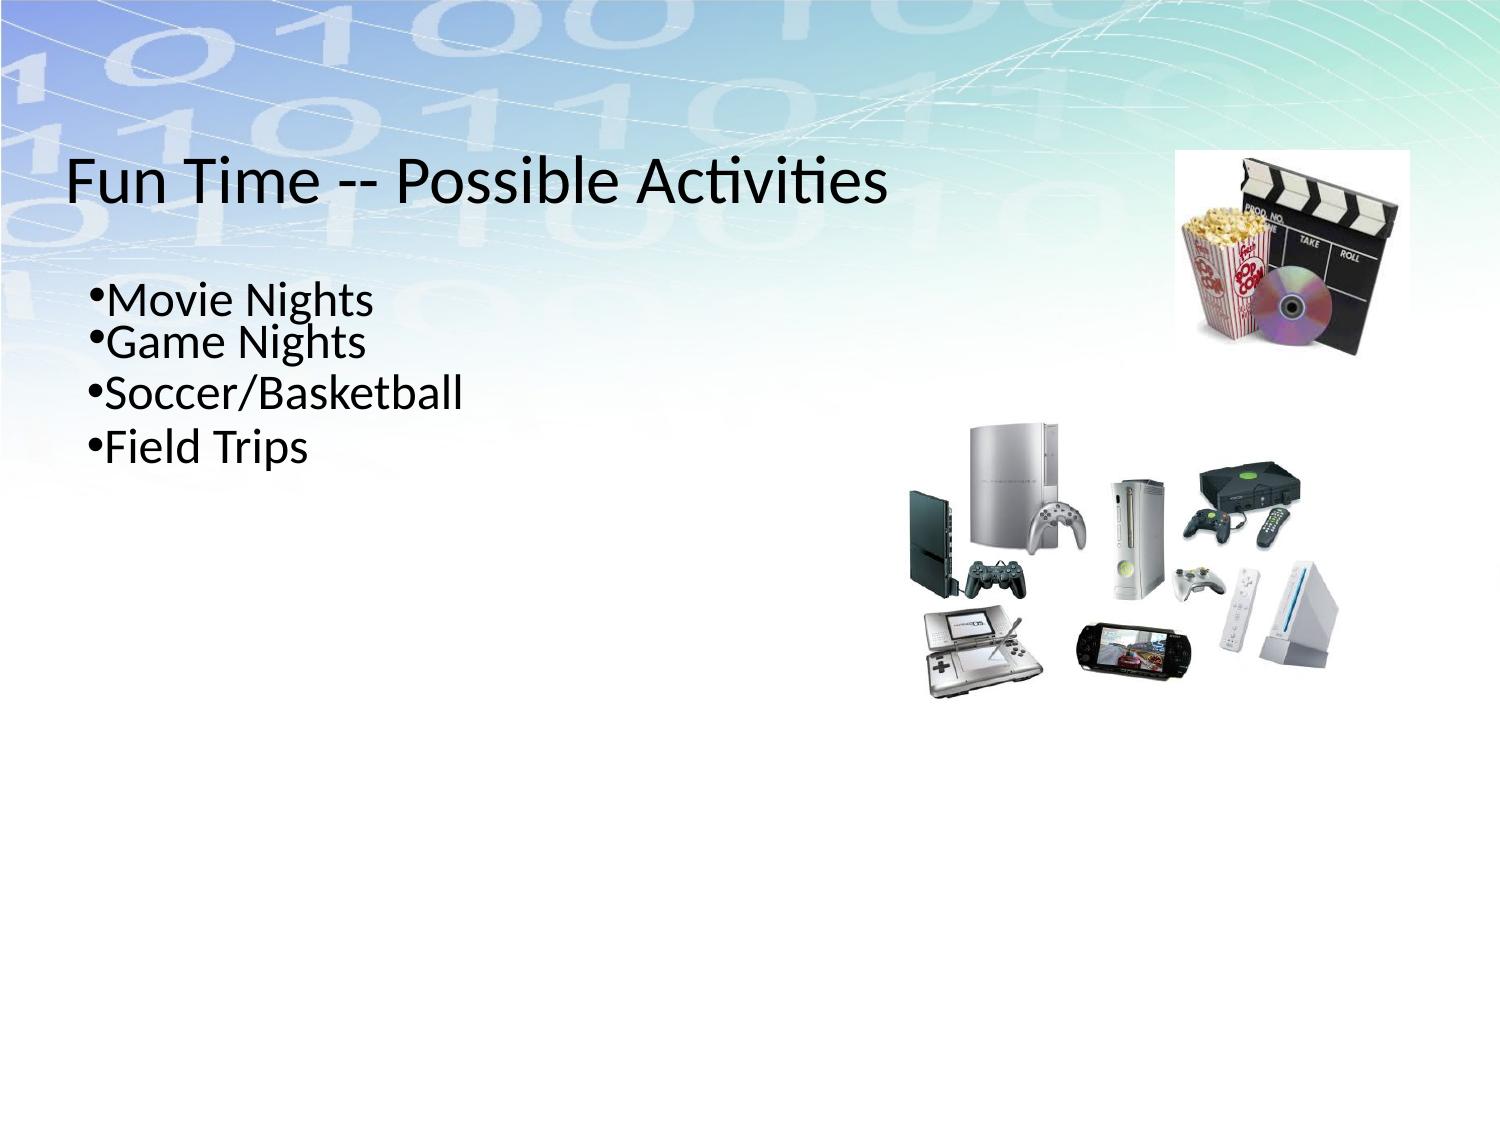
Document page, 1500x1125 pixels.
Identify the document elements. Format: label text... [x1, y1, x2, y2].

title Fun Time -- Possible Activities [50, 87, 1400, 275]
list Movie Nights Game Nights Soccer/Basketball Field Trips [50, 275, 1344, 989]
picture [0, 0, 1500, 1125]
